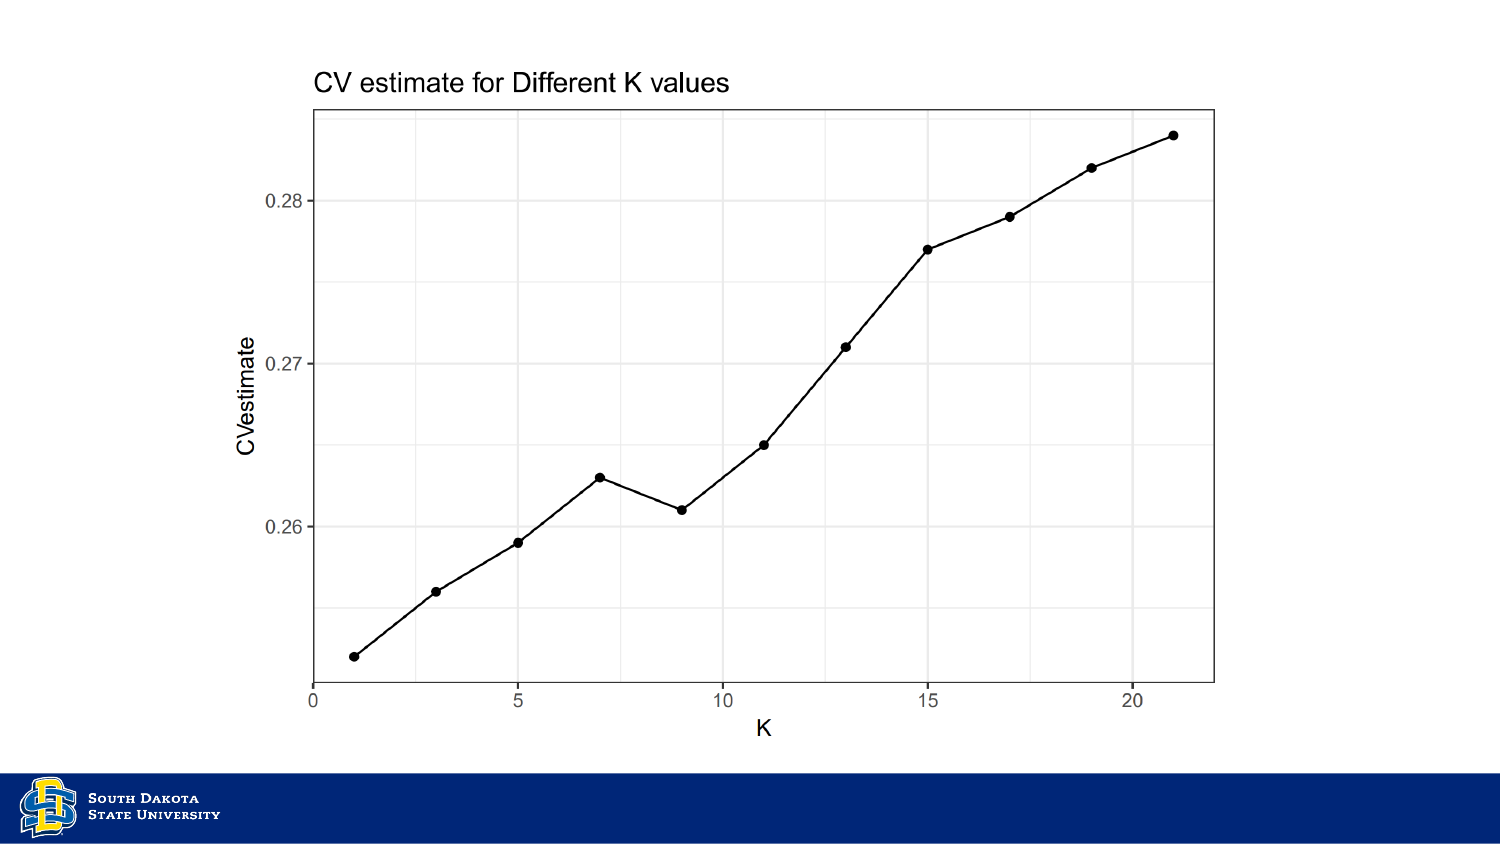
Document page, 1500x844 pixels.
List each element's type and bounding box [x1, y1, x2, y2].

picture [205, 42, 1295, 756]
picture [0, 769, 237, 844]
